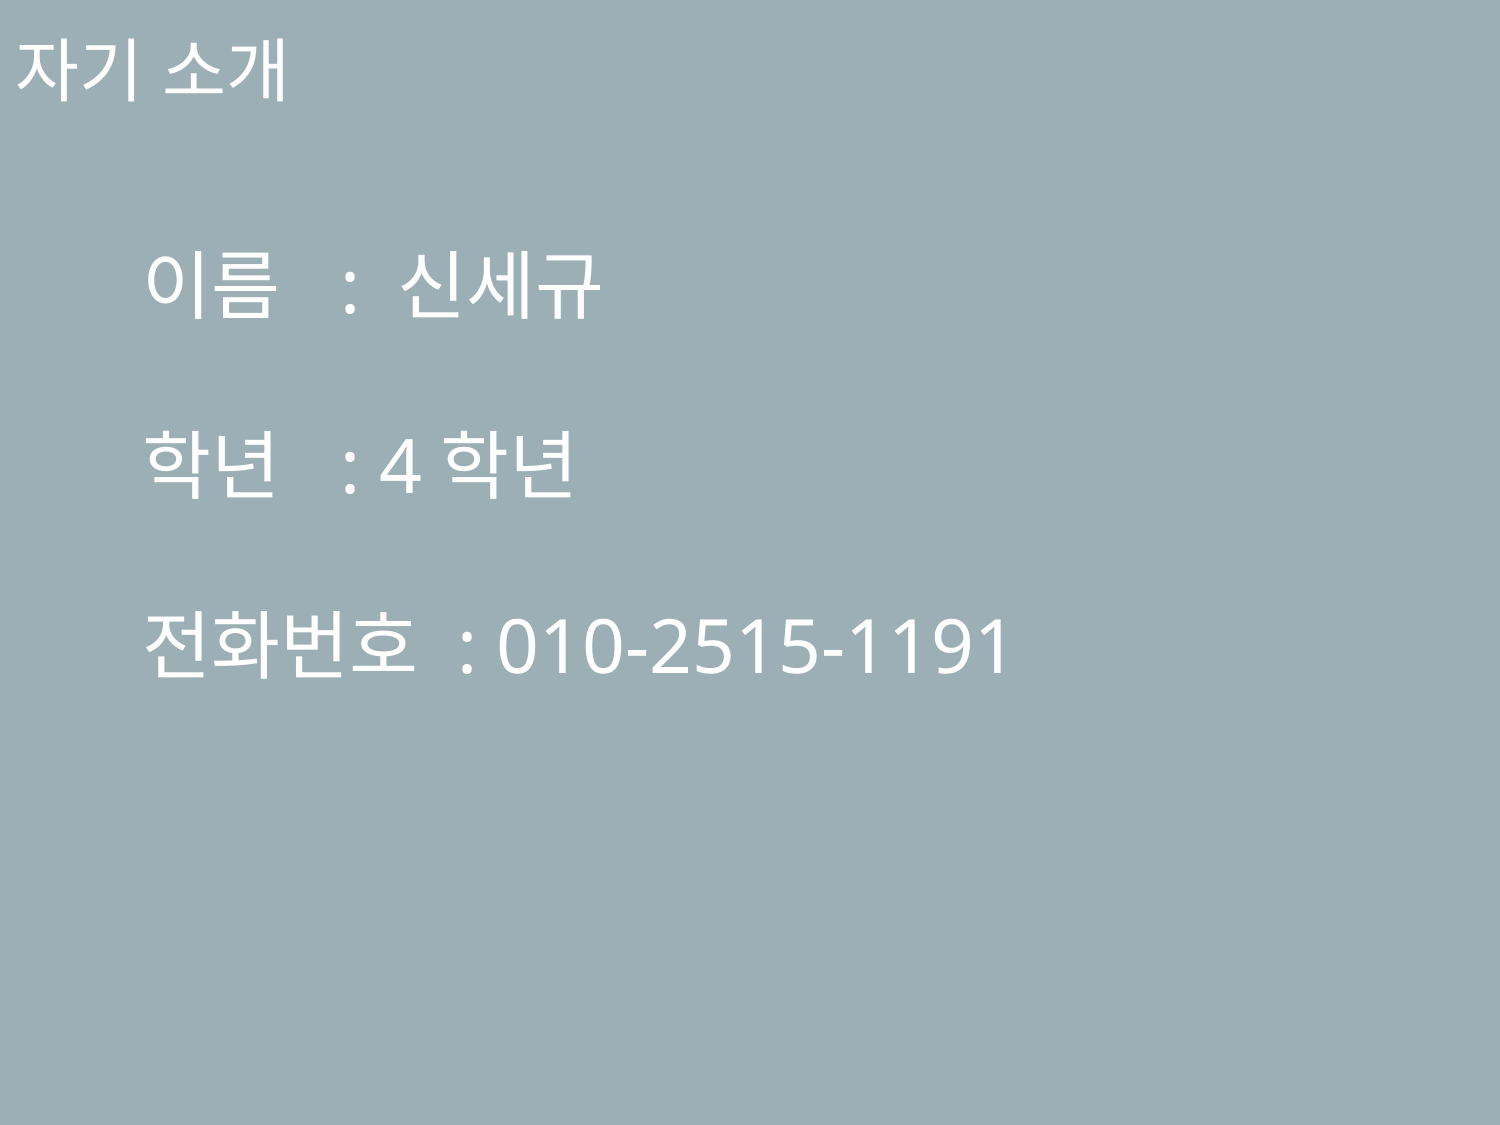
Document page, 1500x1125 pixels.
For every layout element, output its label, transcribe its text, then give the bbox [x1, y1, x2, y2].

subtitle 자기 소개 [0, 19, 1258, 119]
text_box 이름 : 신세규 학년 : 4학년 전화번호 : 010-2515-1191 [127, 231, 1049, 697]
